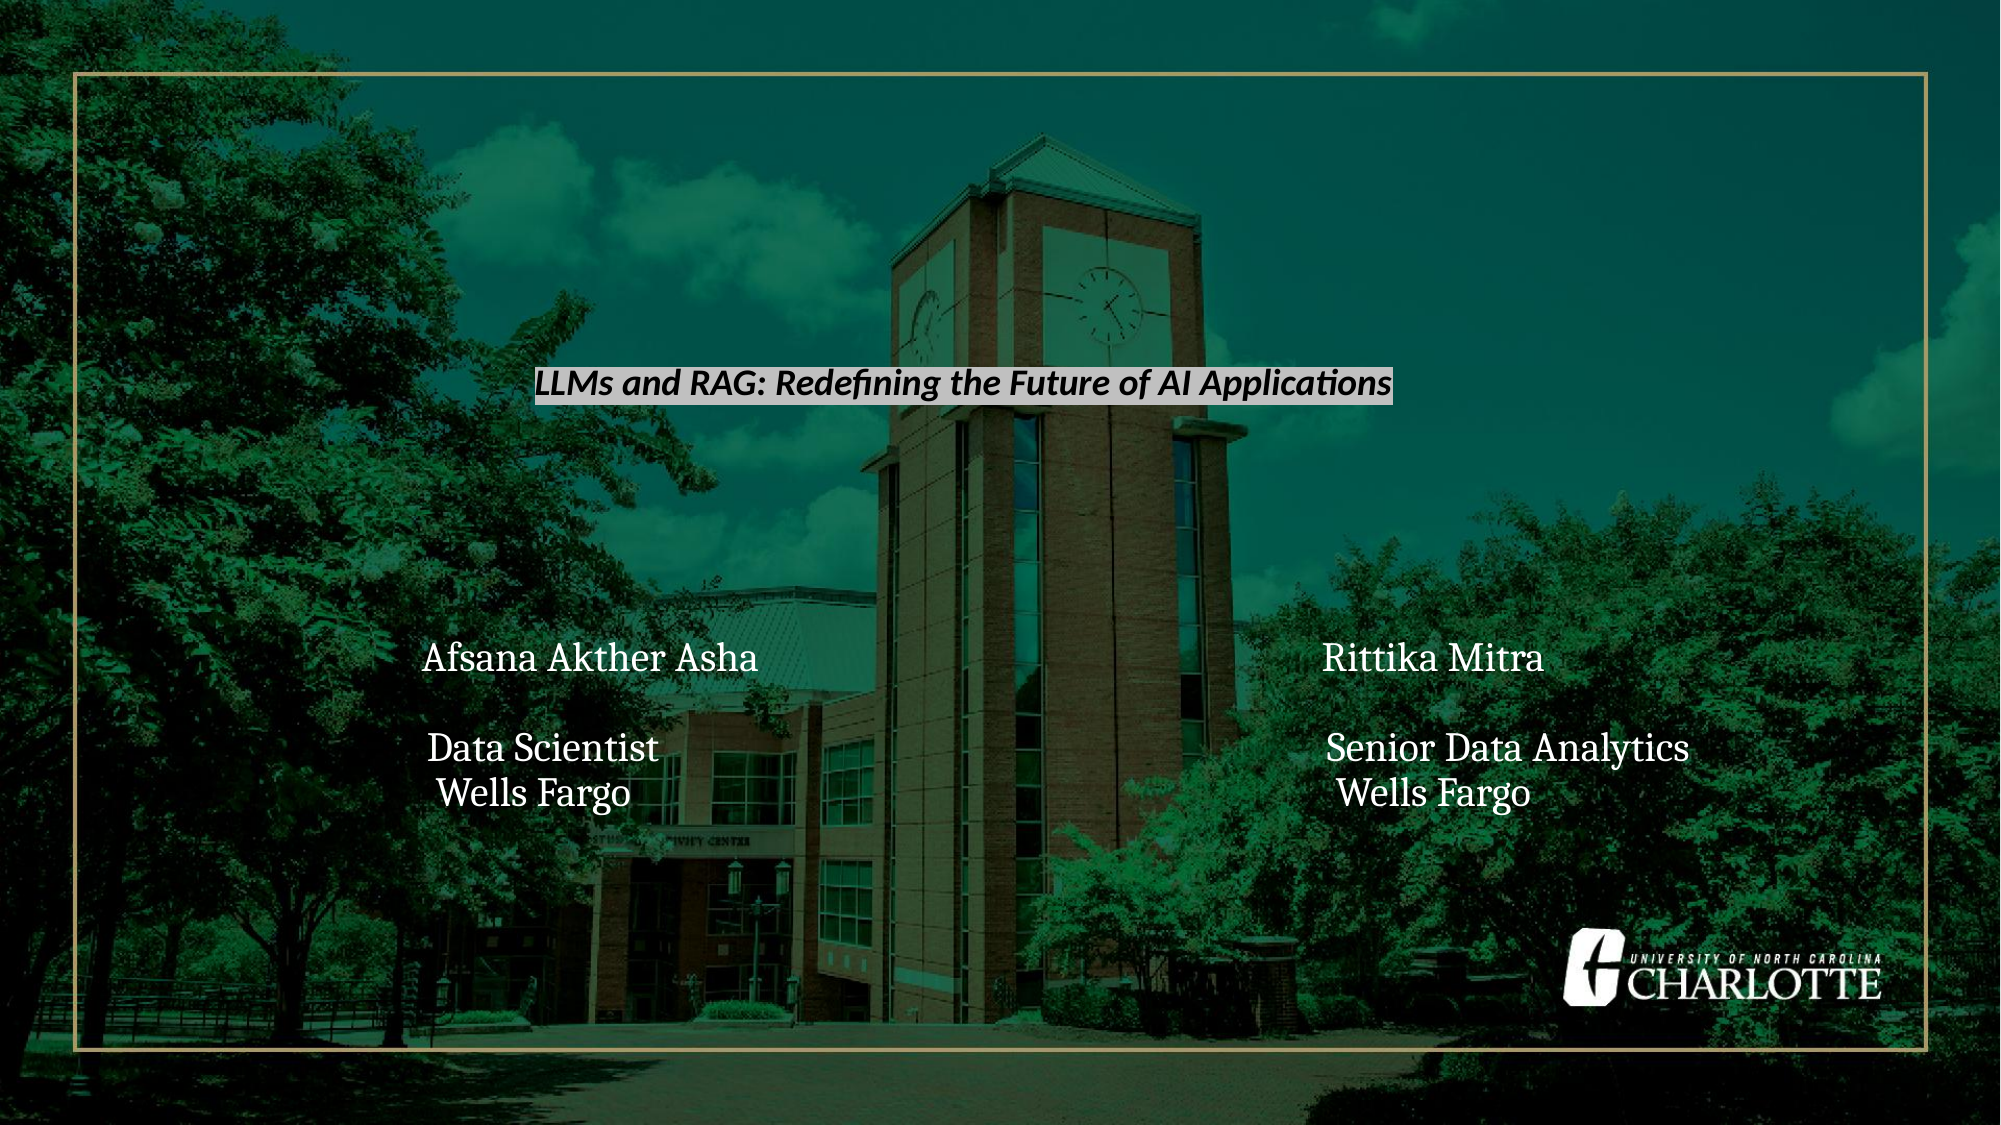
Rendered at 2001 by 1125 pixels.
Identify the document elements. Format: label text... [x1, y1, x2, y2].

text_box Afsana Akther Asha Rittika Mitra Data Scientist Senior Data Analytics Wells Fargo Wells Fargo [238, 627, 1728, 958]
text_box LLMs and RAG: Redefining the Future of AI Applications [227, 167, 1728, 560]
picture [0, 0, 2001, 1125]
